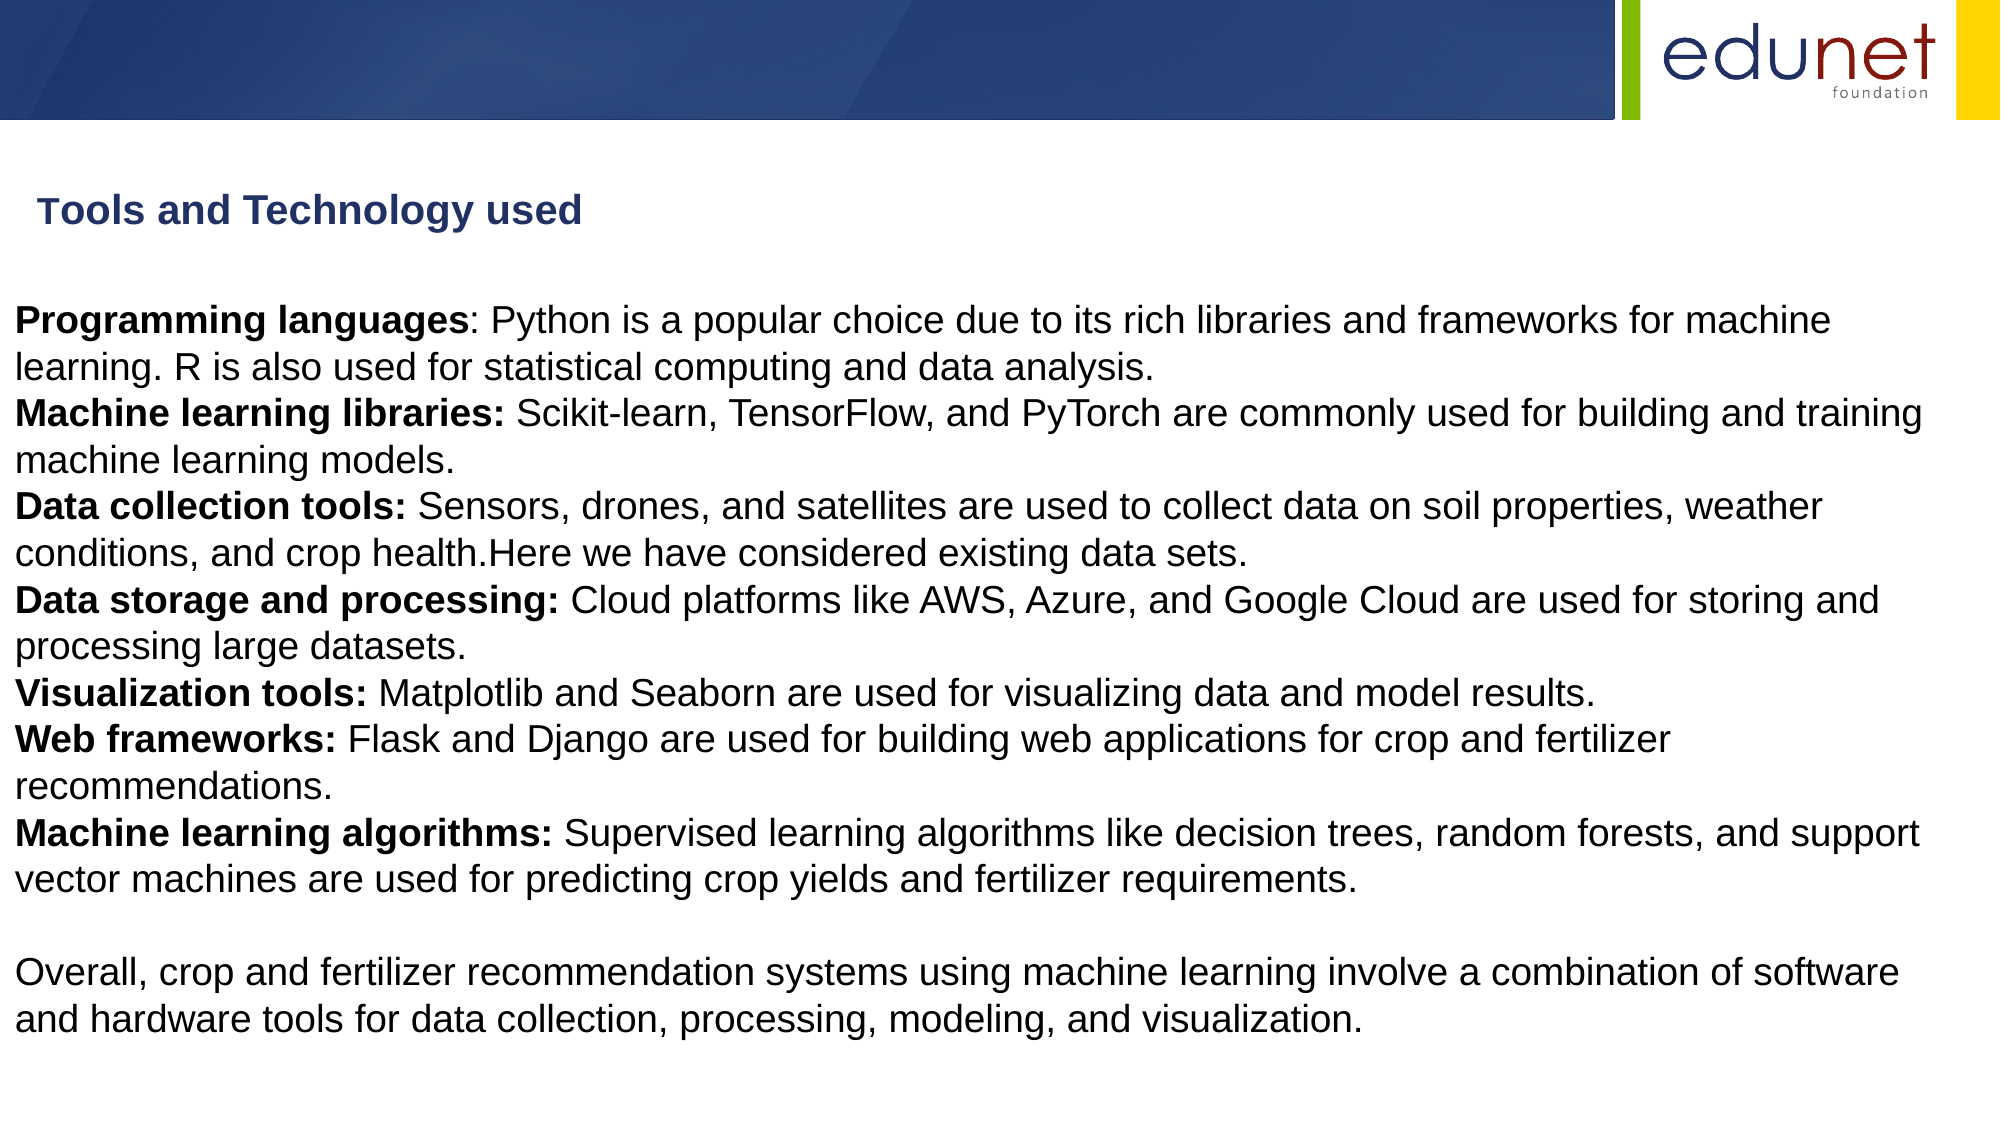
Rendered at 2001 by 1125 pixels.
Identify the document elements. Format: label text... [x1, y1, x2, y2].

picture [1652, 12, 1948, 108]
text_box Tools and Technology used [22, 175, 1024, 240]
text_box Programming languages: Python is a popular choice due to its rich libraries and frameworks for machine learning. R is also used for statistical computing and data analysis. Machine learning libraries: Scikit-learn, TensorFlow, and PyTorch are commonly used for building and training machine learning models. Data collection tools: Sensors, drones, and satellites are used to collect data on soil properties, weather conditions, and crop health.Here we have considered existing data sets. Data storage and processing: Cloud platforms like AWS, Azure, and Google Cloud are used for storing and processing large datasets. Visualization tools: Matplotlib and Seaborn are used for visualizing data and model results. Web frameworks: Flask and Django are used for building web applications for crop and fertilizer recommendations. Machine learning algorithms: Supervised learning algorithms like decision trees, random forests, and support vector machines are used for predicting crop yields and fertilizer requirements. Overall, crop and fertilizer recommendation systems using machine learning involve a combination of software and hardware tools for data collection, processing, modeling, and visualization. [0, 240, 1978, 1048]
